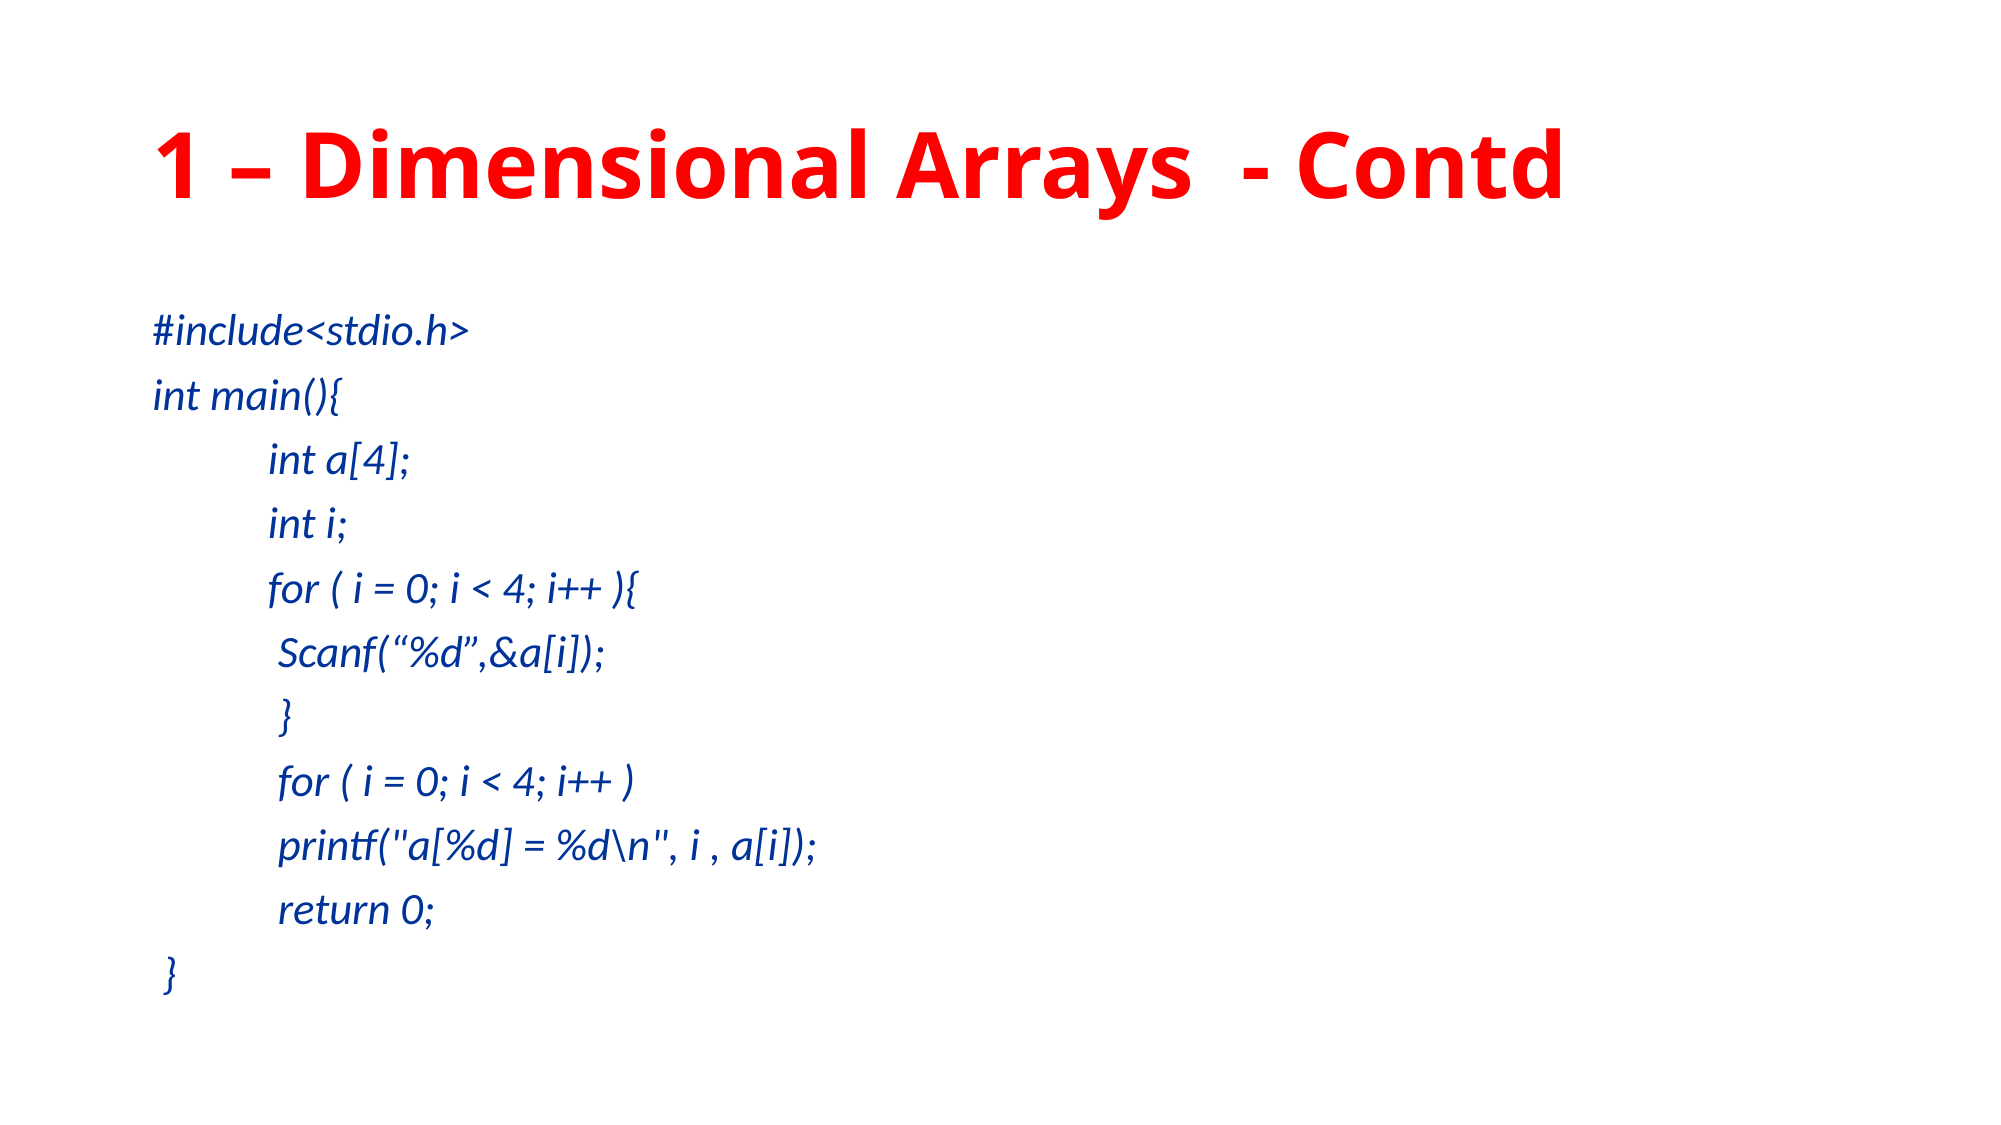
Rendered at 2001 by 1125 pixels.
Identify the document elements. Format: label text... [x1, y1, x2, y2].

list #include<stdio.h> int main(){ int a[4]; int i; for ( i = 0; i < 4; i++ ){ Scanf(“%d”,&a[i]); } for ( i = 0; i < 4; i++ ) printf("a[%d] = %d\n", i , a[i]); return 0; } [137, 299, 1863, 1014]
title 1 – Dimensional Arrays - Contd [137, 59, 1863, 278]
